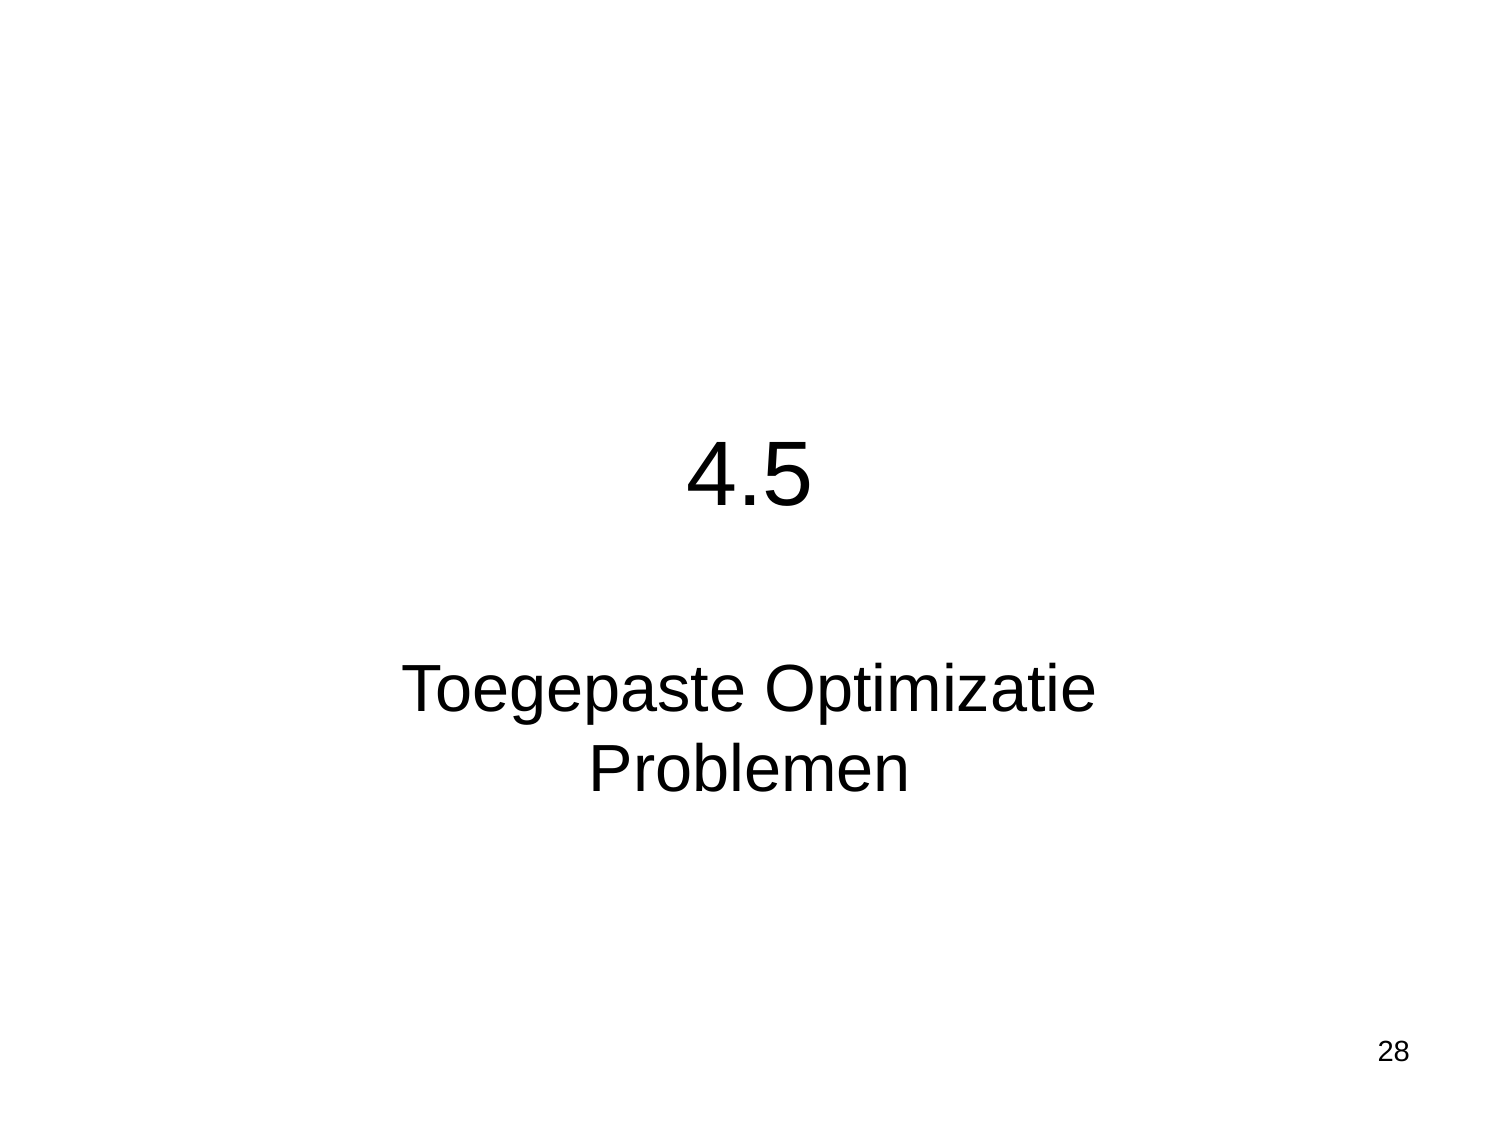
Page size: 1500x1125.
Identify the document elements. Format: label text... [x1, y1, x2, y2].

text_box 4.5 [112, 375, 1388, 563]
text_box Toegepaste Optimizatie Problemen [224, 637, 1275, 925]
slide_number 28 [1074, 1024, 1426, 1103]
